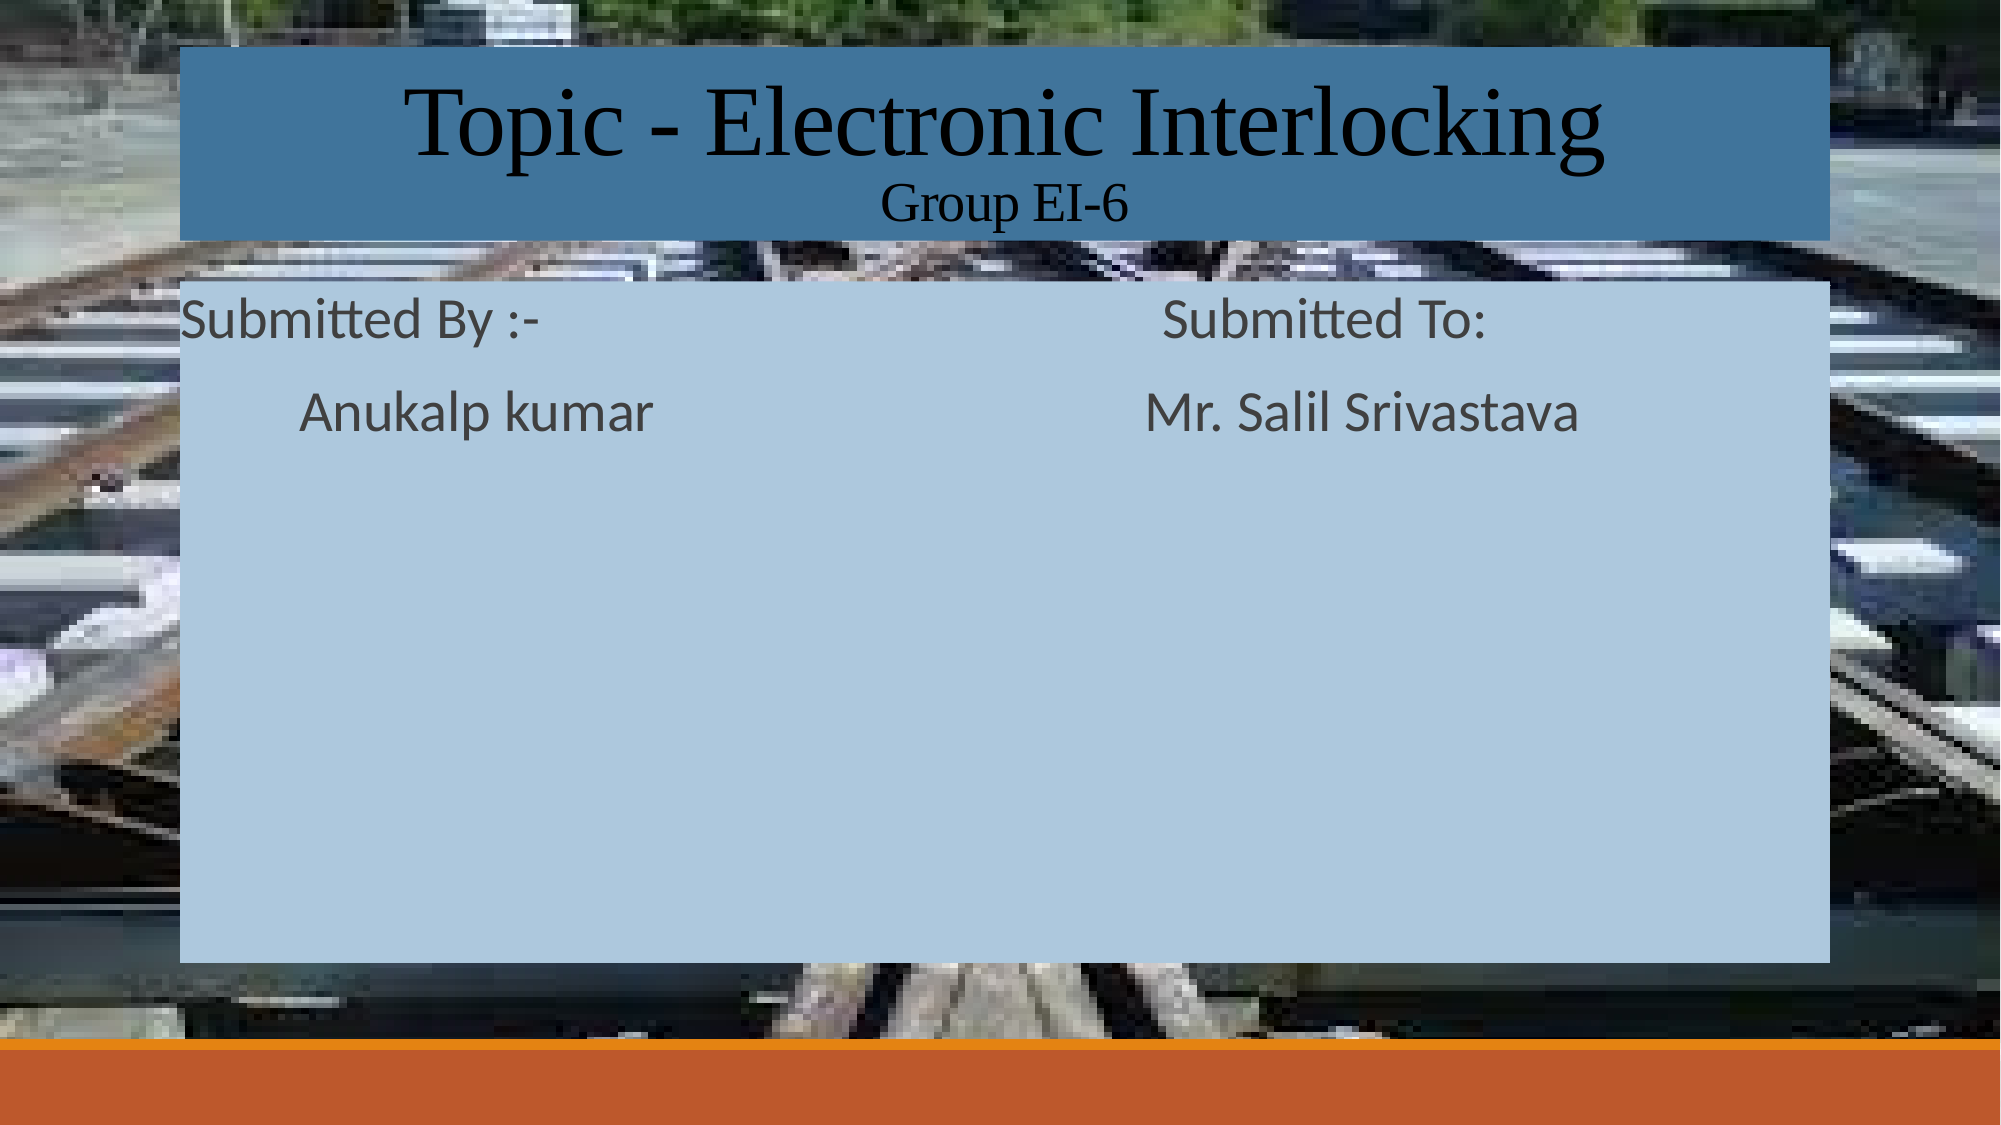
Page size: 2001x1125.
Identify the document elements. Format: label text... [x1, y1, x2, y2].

list Submitted By :- Submitted To: Anukalp kumar Mr. Salil Srivastava [180, 281, 1830, 963]
title Topic - Electronic Interlocking Group EI-6 [180, 47, 1830, 241]
